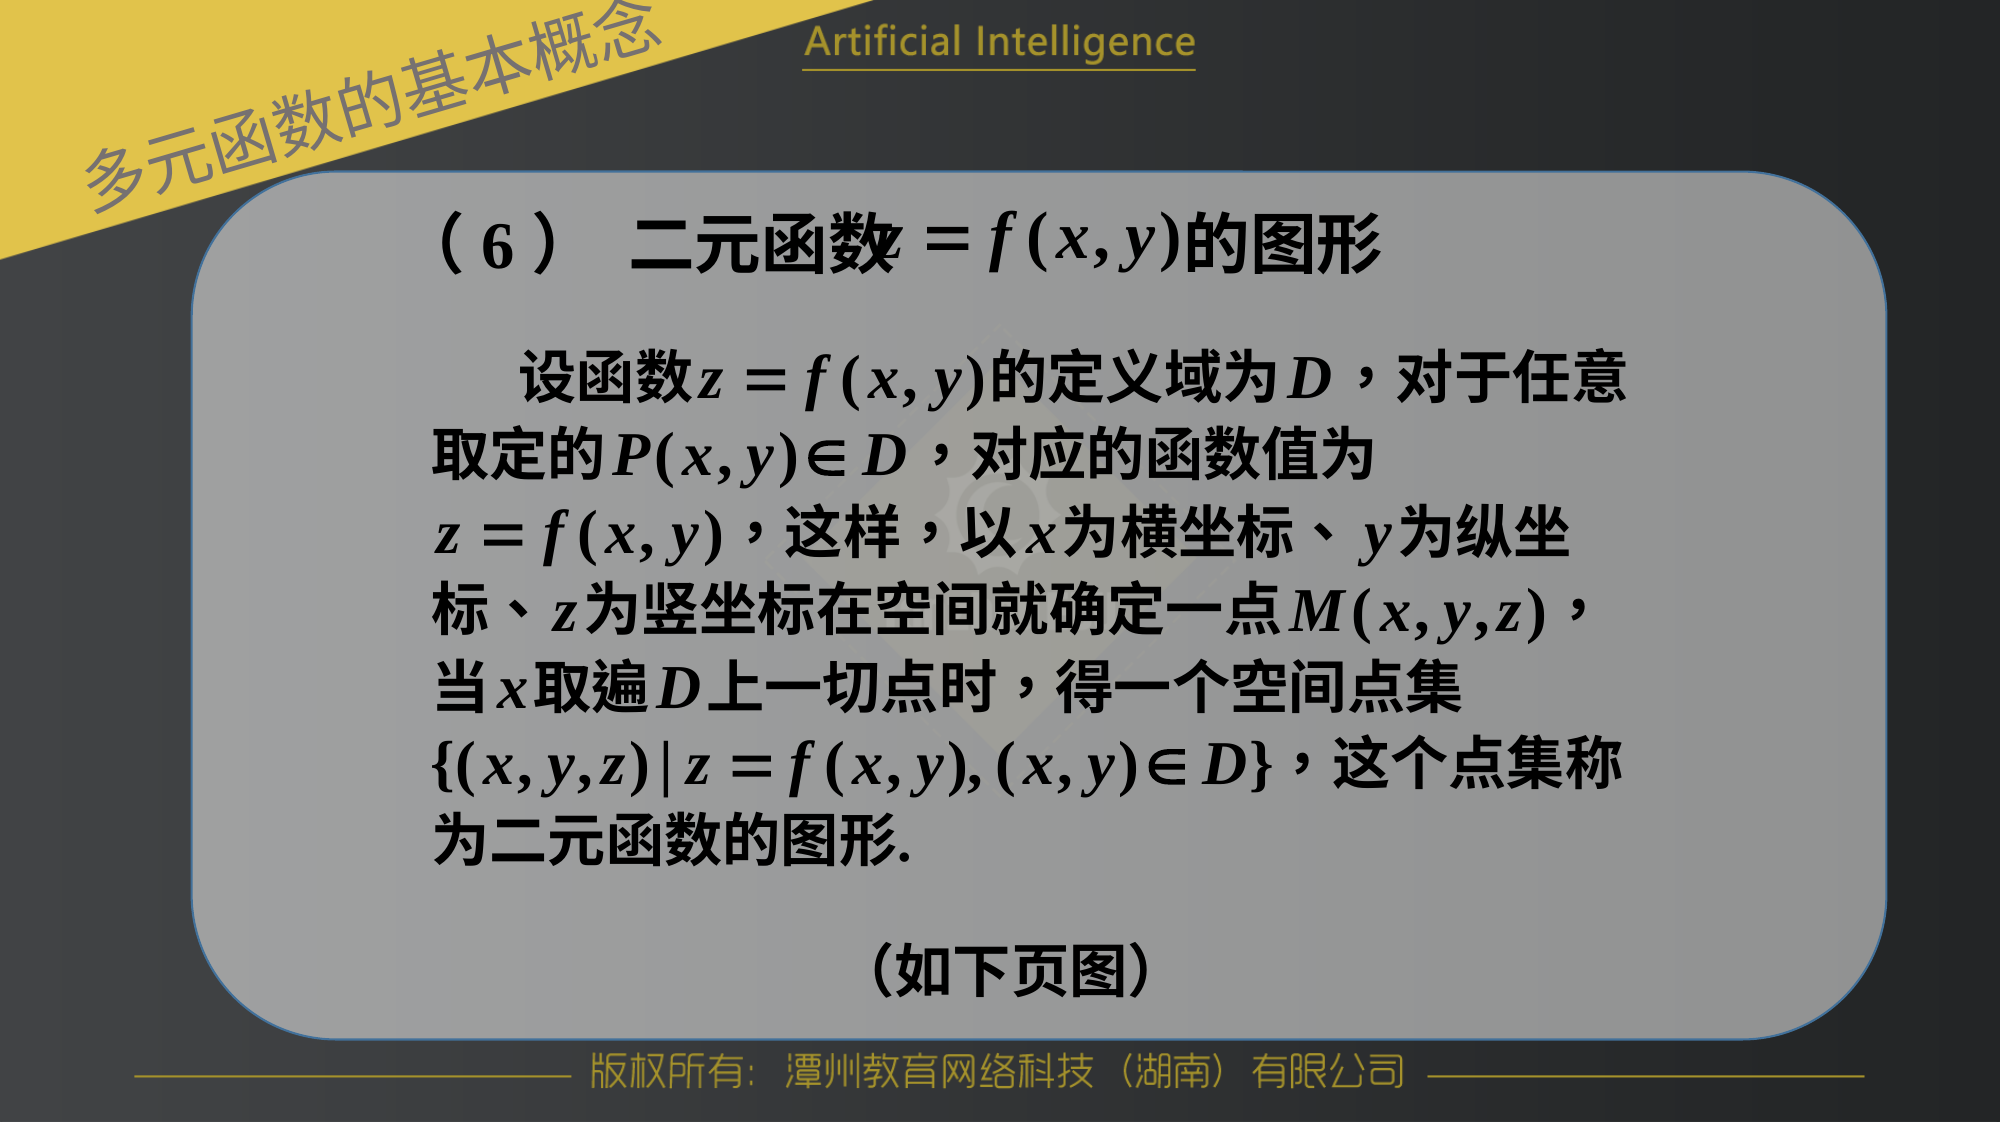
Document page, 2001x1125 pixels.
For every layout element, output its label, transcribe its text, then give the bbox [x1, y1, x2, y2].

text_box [871, 206, 1185, 279]
picture [0, 0, 2000, 1122]
text_box （如下页图） [821, 926, 1222, 1012]
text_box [431, 339, 1647, 902]
text_box （6） 二元函数 的图形 [384, 194, 1472, 289]
text_box [191, 171, 1887, 1040]
text_box 多元函数的基本概念 [61, 0, 680, 234]
